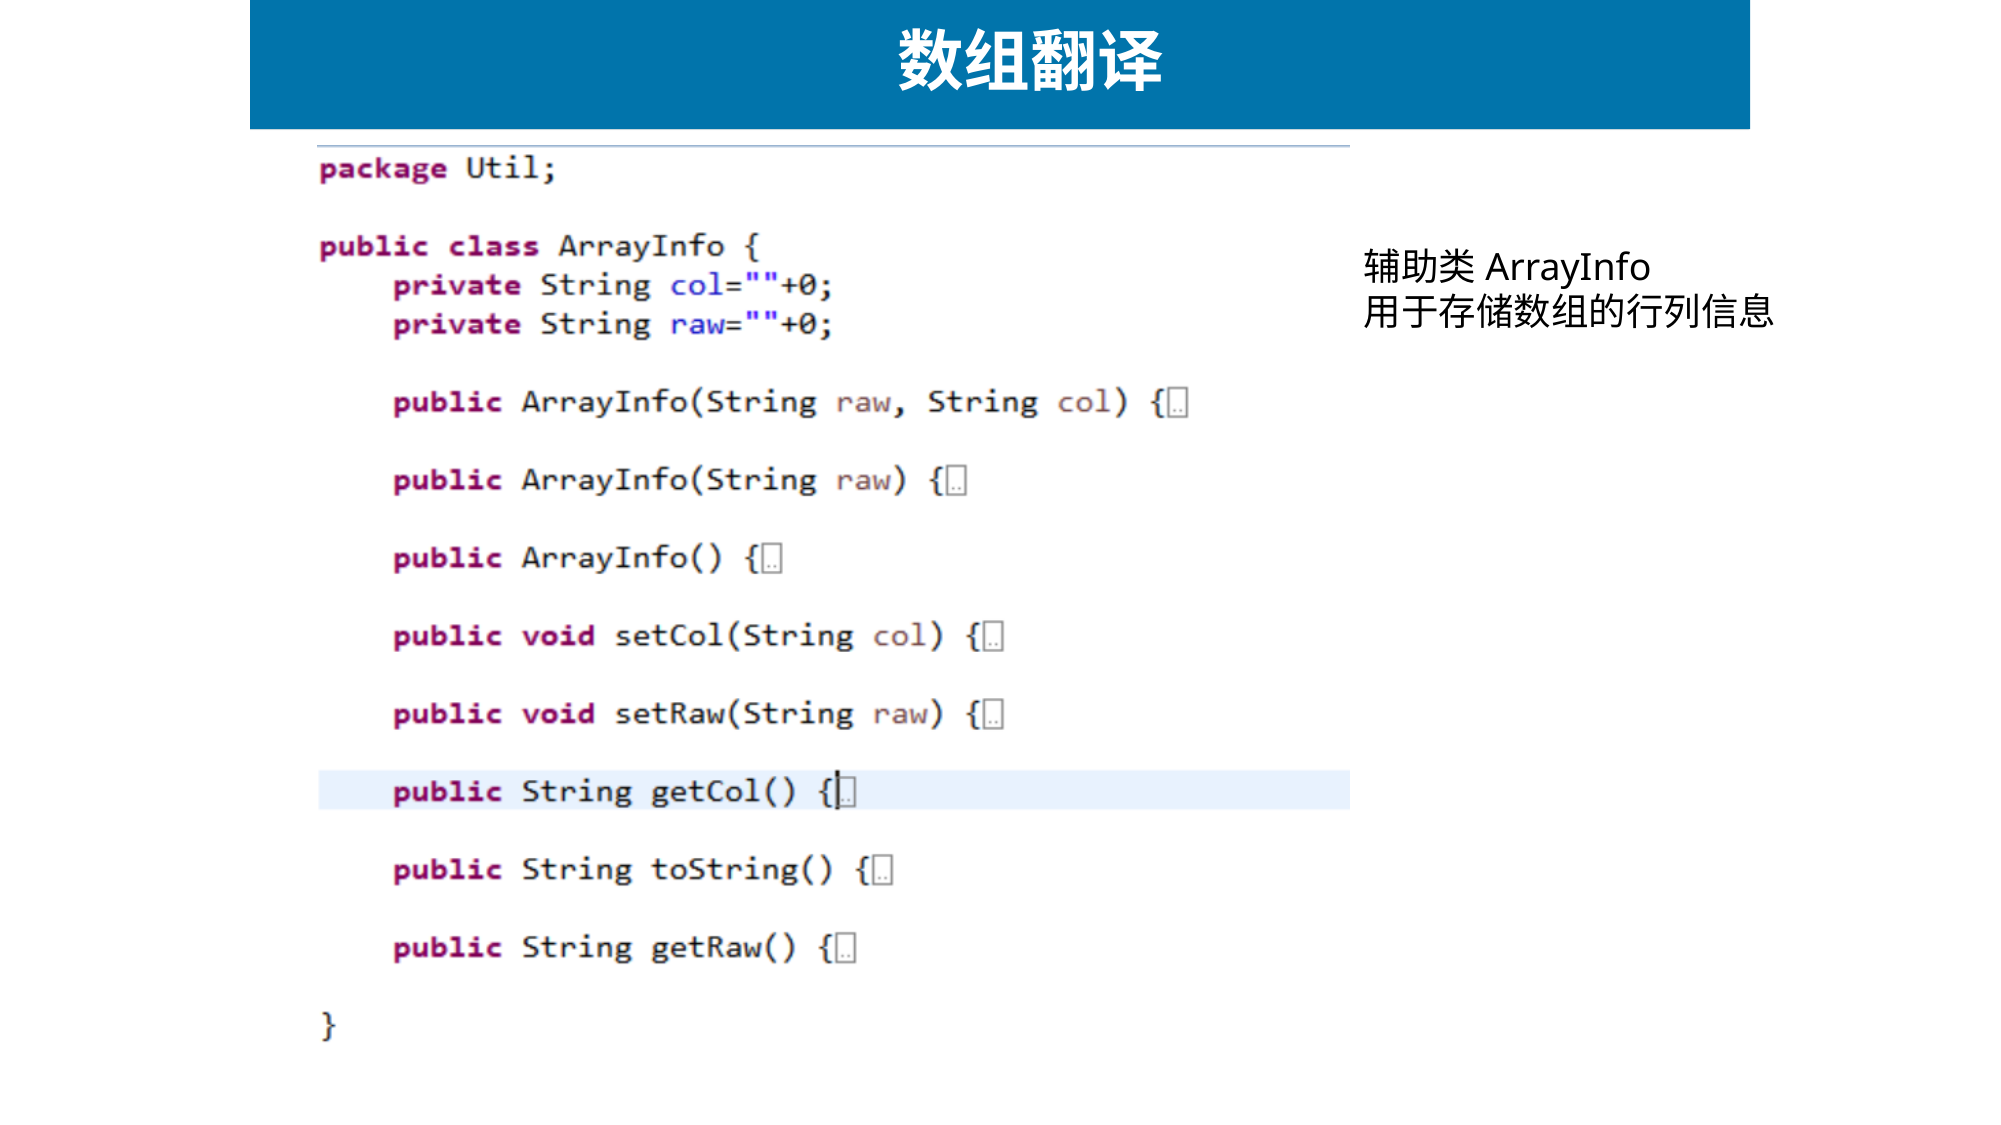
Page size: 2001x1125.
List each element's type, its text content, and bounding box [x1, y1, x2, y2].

text_box [250, 0, 1751, 130]
text_box 辅助类ArrayInfo 用于存储数组的行列信息 [1350, 235, 1946, 341]
picture [317, 145, 1350, 1051]
text_box 数组翻译 [249, 11, 1750, 107]
